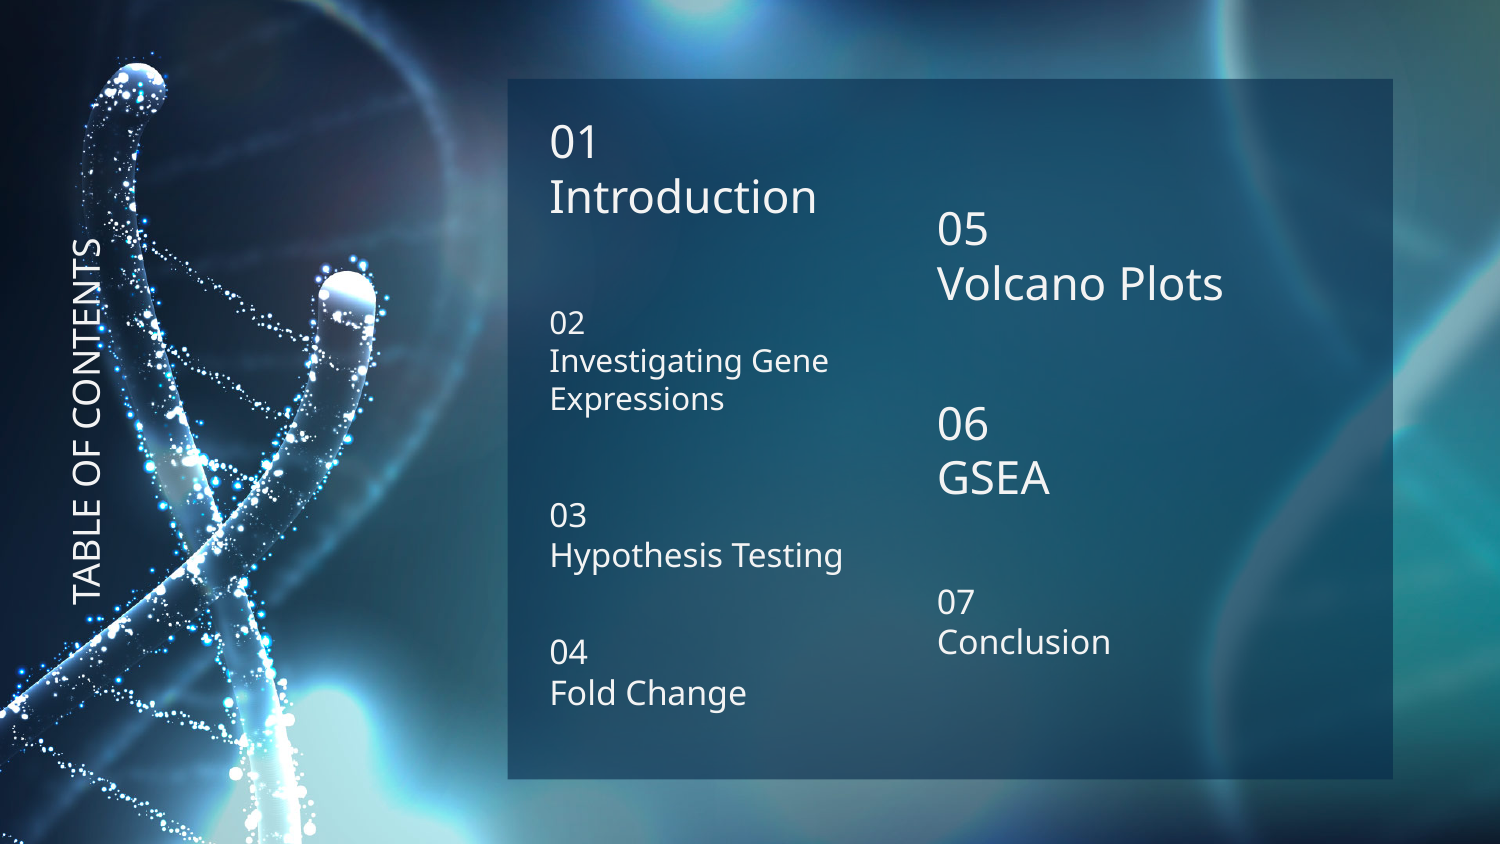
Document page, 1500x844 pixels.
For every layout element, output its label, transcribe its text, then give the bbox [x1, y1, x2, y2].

title 04 Fold Change [534, 614, 966, 727]
title TABLE OF CONTENTS [47, 169, 127, 675]
title 01 Introduction [534, 168, 891, 238]
text_box [507, 78, 1393, 780]
title 07 Conclusion [921, 564, 1354, 677]
title 02 Investigating Gene Expressions [534, 287, 925, 432]
title 03 Hypothesis Testing [534, 477, 966, 590]
title 06 GSEA [921, 374, 1313, 520]
picture [0, 0, 1500, 844]
title 05 Volcano Plots [921, 256, 1279, 325]
